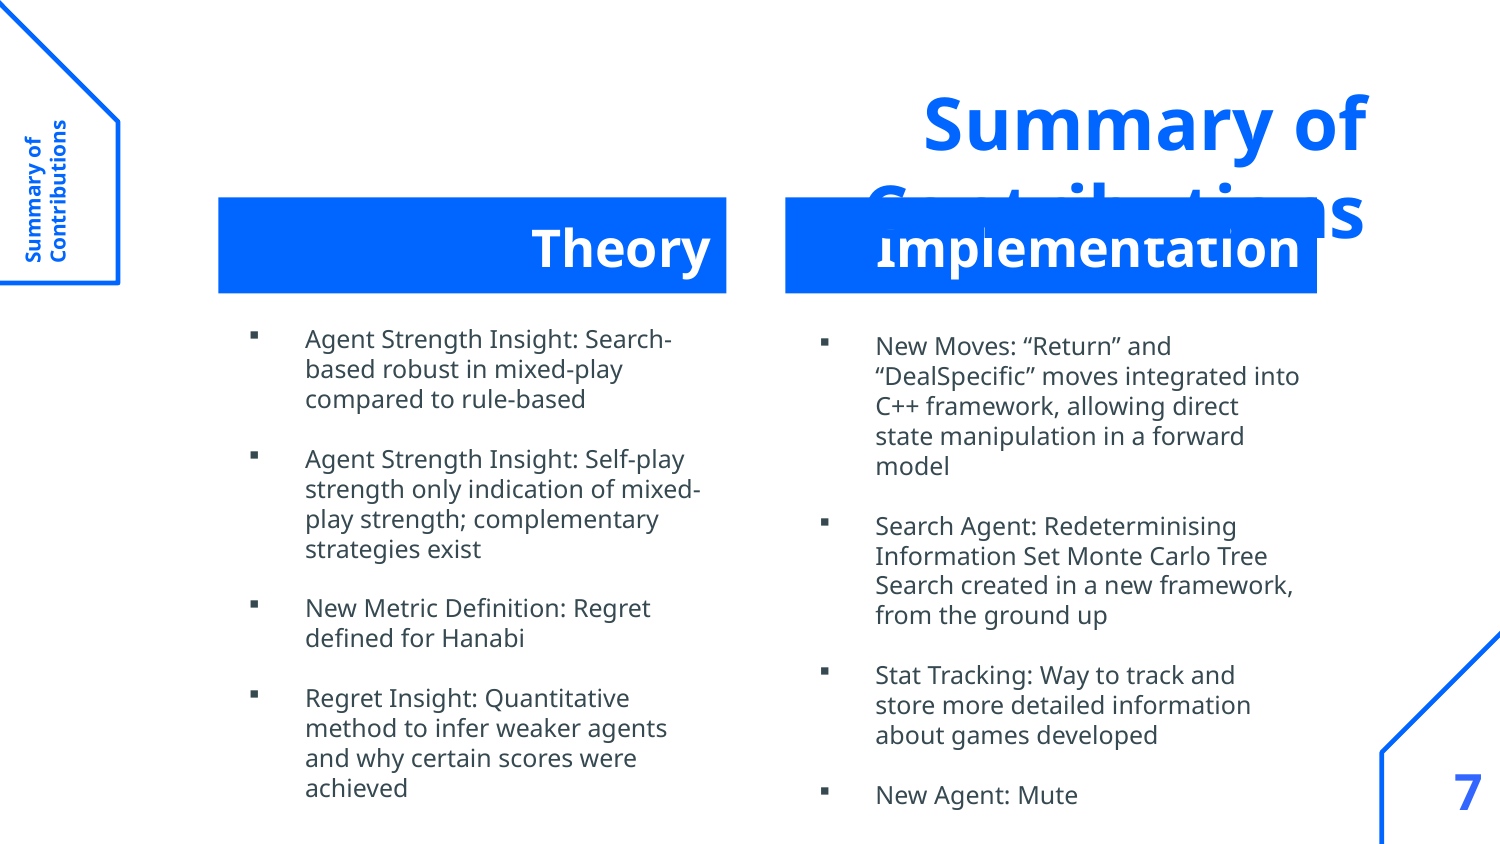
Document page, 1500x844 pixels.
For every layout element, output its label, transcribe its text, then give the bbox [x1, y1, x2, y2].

text_box Summary of Contributions [12, 85, 78, 279]
title Theory [218, 197, 727, 278]
text_box 7 [1437, 752, 1500, 828]
title Implementation [785, 200, 1317, 294]
text_box Agent Strength Insight: Search-based robust in mixed-play compared to rule-based Agent Strength Insight: Self-play strength only indication of mixed-play strength; complementary strategies exist New Metric Definition: Regret defined for Hanabi Regret Insight: Quantitative method to infer weaker agents and why certain scores were achieved [215, 278, 727, 716]
subtitle New Moves: “Return” and “DealSpecific” moves integrated into C++ framework, allowing direct state manipulation in a forward model Search Agent: Redeterminising Information Set Monte Carlo Tree Search created in a new framework, from the ground up Stat Tracking: Way to track and store more detailed information about games developed New Agent: Mute [785, 315, 1317, 753]
title Summary of Contributions [434, 62, 1382, 200]
